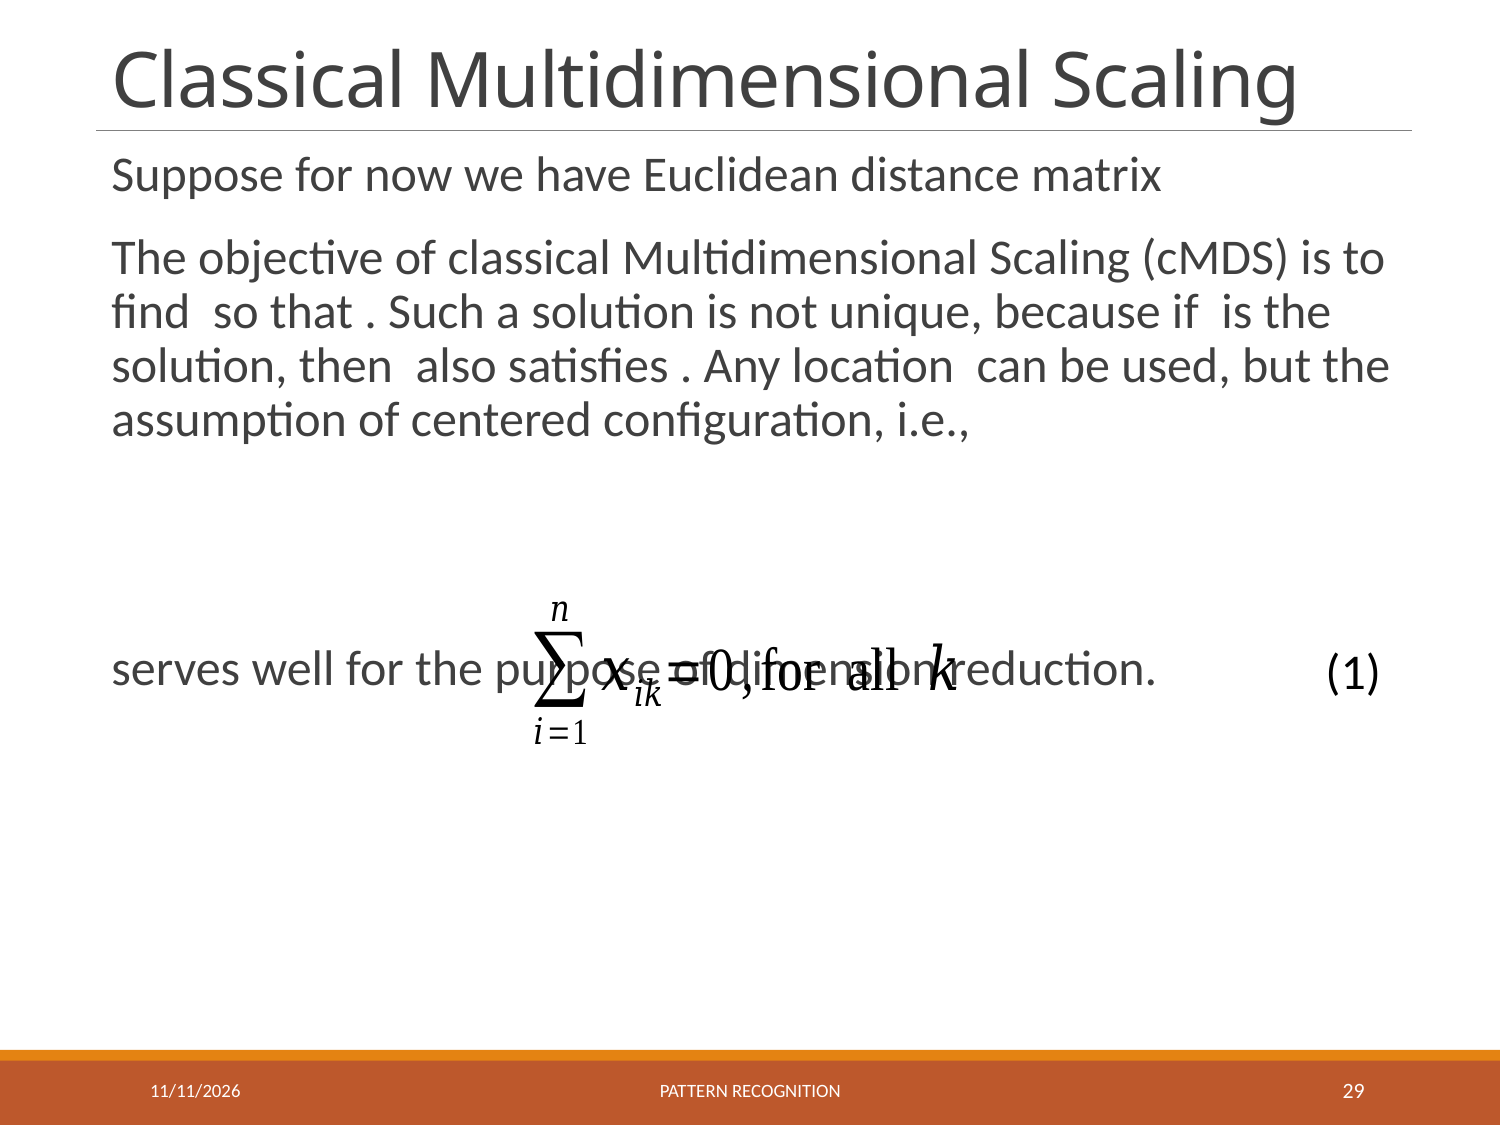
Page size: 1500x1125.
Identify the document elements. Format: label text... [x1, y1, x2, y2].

title Classical Multidimensional Scaling [96, 19, 1413, 131]
slide_number 29 [1218, 1059, 1380, 1120]
footer Pattern recognition [453, 1059, 1047, 1120]
text_box (1) [1310, 631, 1413, 707]
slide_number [135, 1059, 440, 1120]
